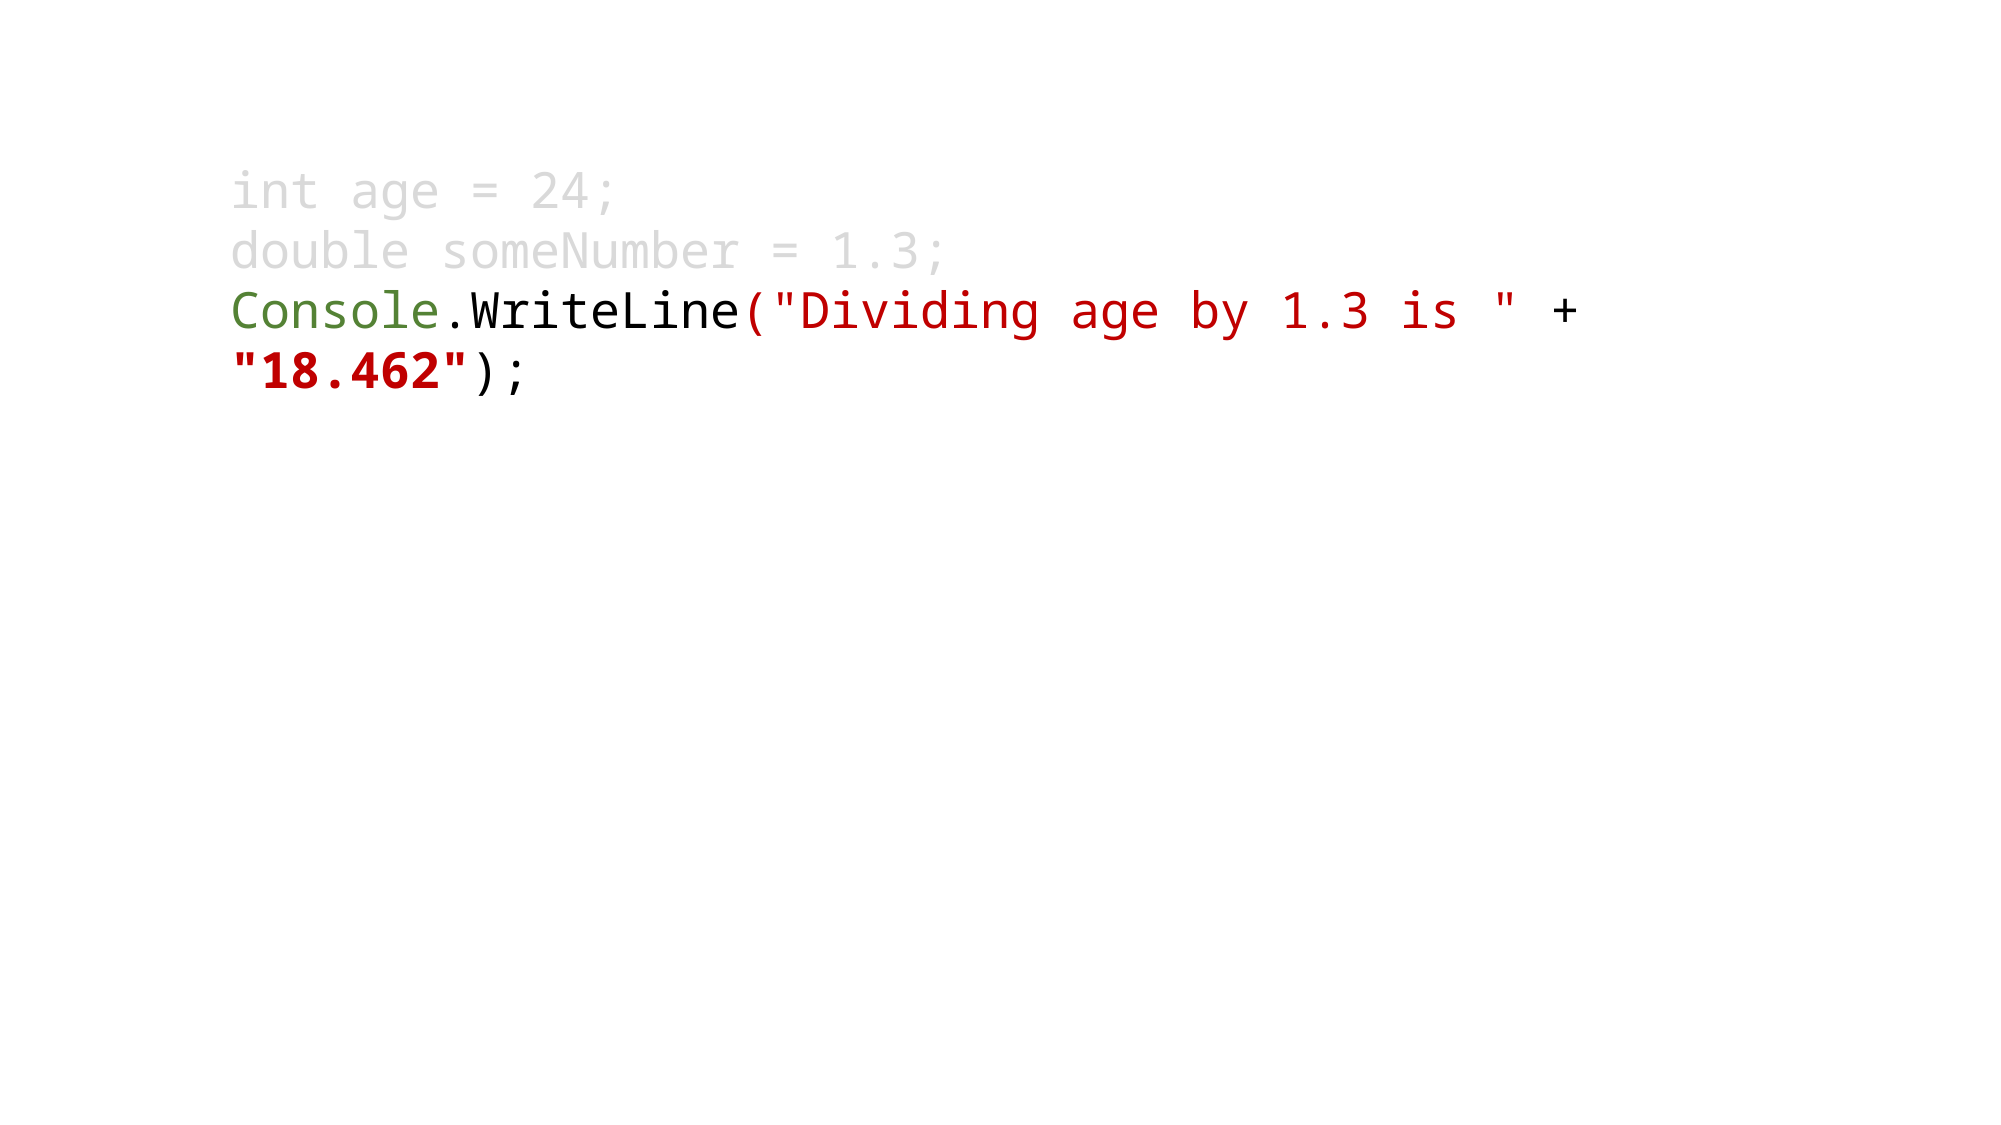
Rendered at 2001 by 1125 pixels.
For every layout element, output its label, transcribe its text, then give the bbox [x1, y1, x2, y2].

text_box int age = 24; double someNumber = 1.3; Console.WriteLine("Dividing age by 1.3 is " + "18.462"); [215, 150, 1879, 406]
